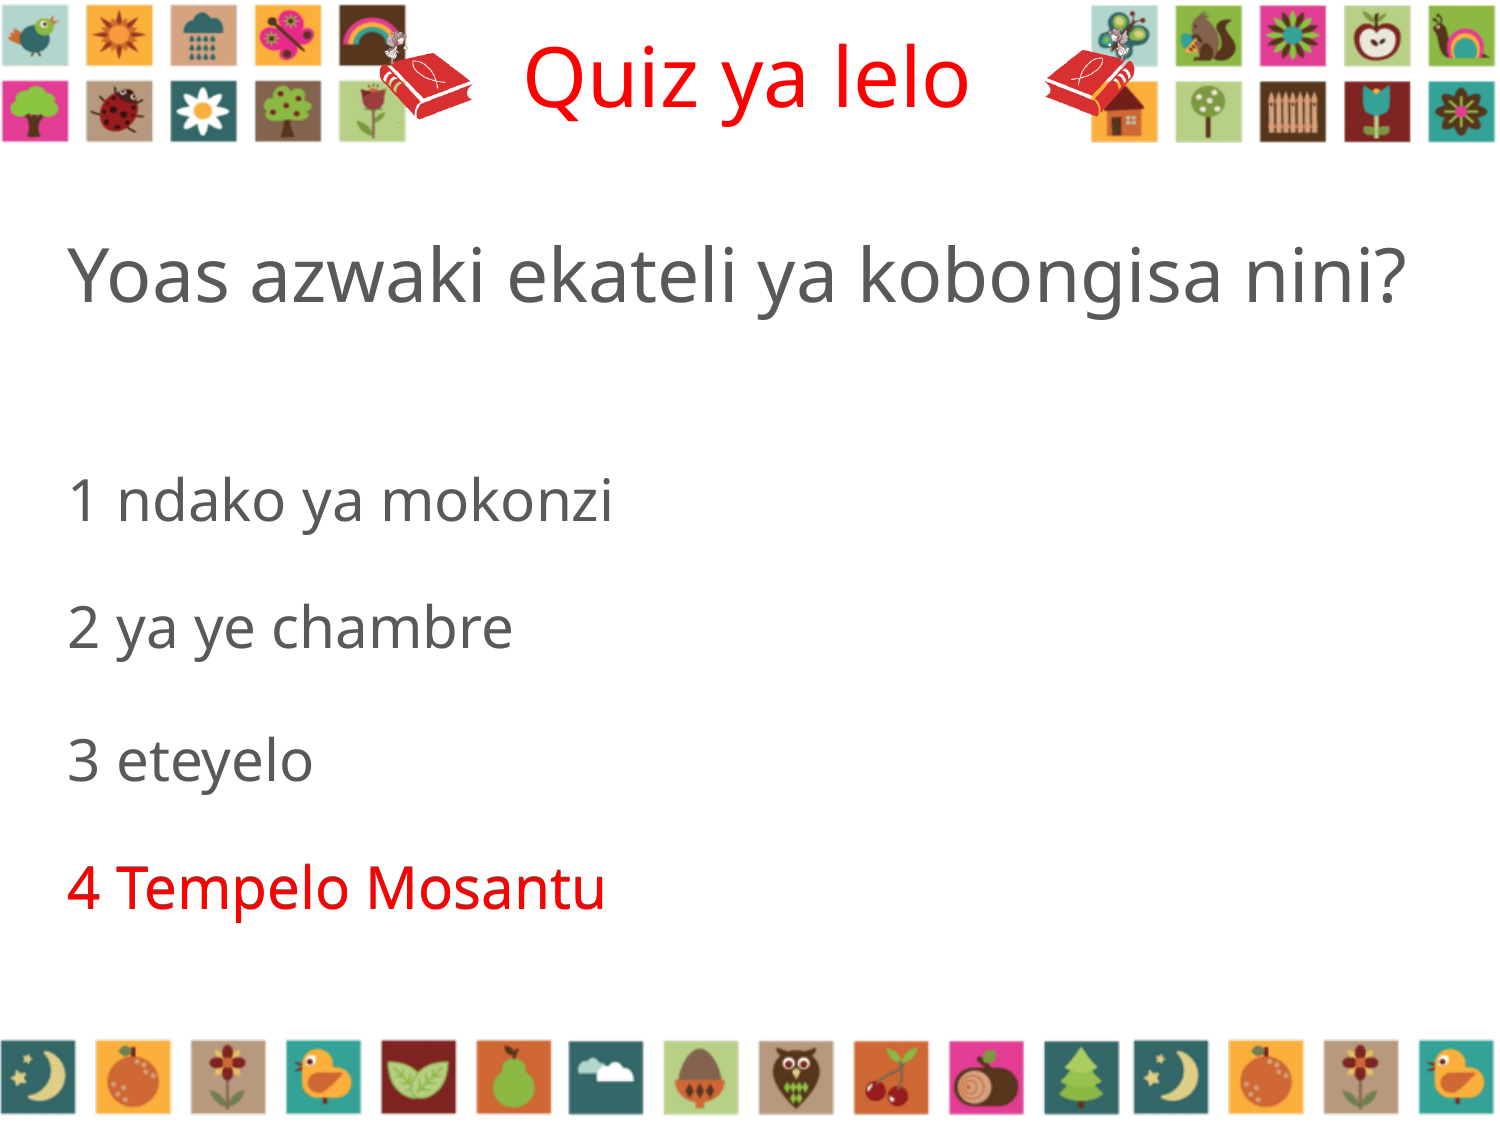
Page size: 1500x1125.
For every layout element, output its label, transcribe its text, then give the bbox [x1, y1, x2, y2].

text_box 2 ya ye chambre [53, 582, 1436, 668]
text_box Quiz ya lelo [427, 16, 1078, 131]
text_box Yoas azwaki ekateli ya kobongisa nini? [53, 219, 1436, 325]
text_box 1 ndako ya mokonzi [53, 456, 1436, 541]
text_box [0, 1028, 1500, 1118]
text_box 3 eteyelo [53, 716, 1483, 801]
picture [0, 3, 505, 150]
text_box 4 Tempelo Mosantu [53, 843, 1483, 929]
picture [1013, 3, 1500, 150]
